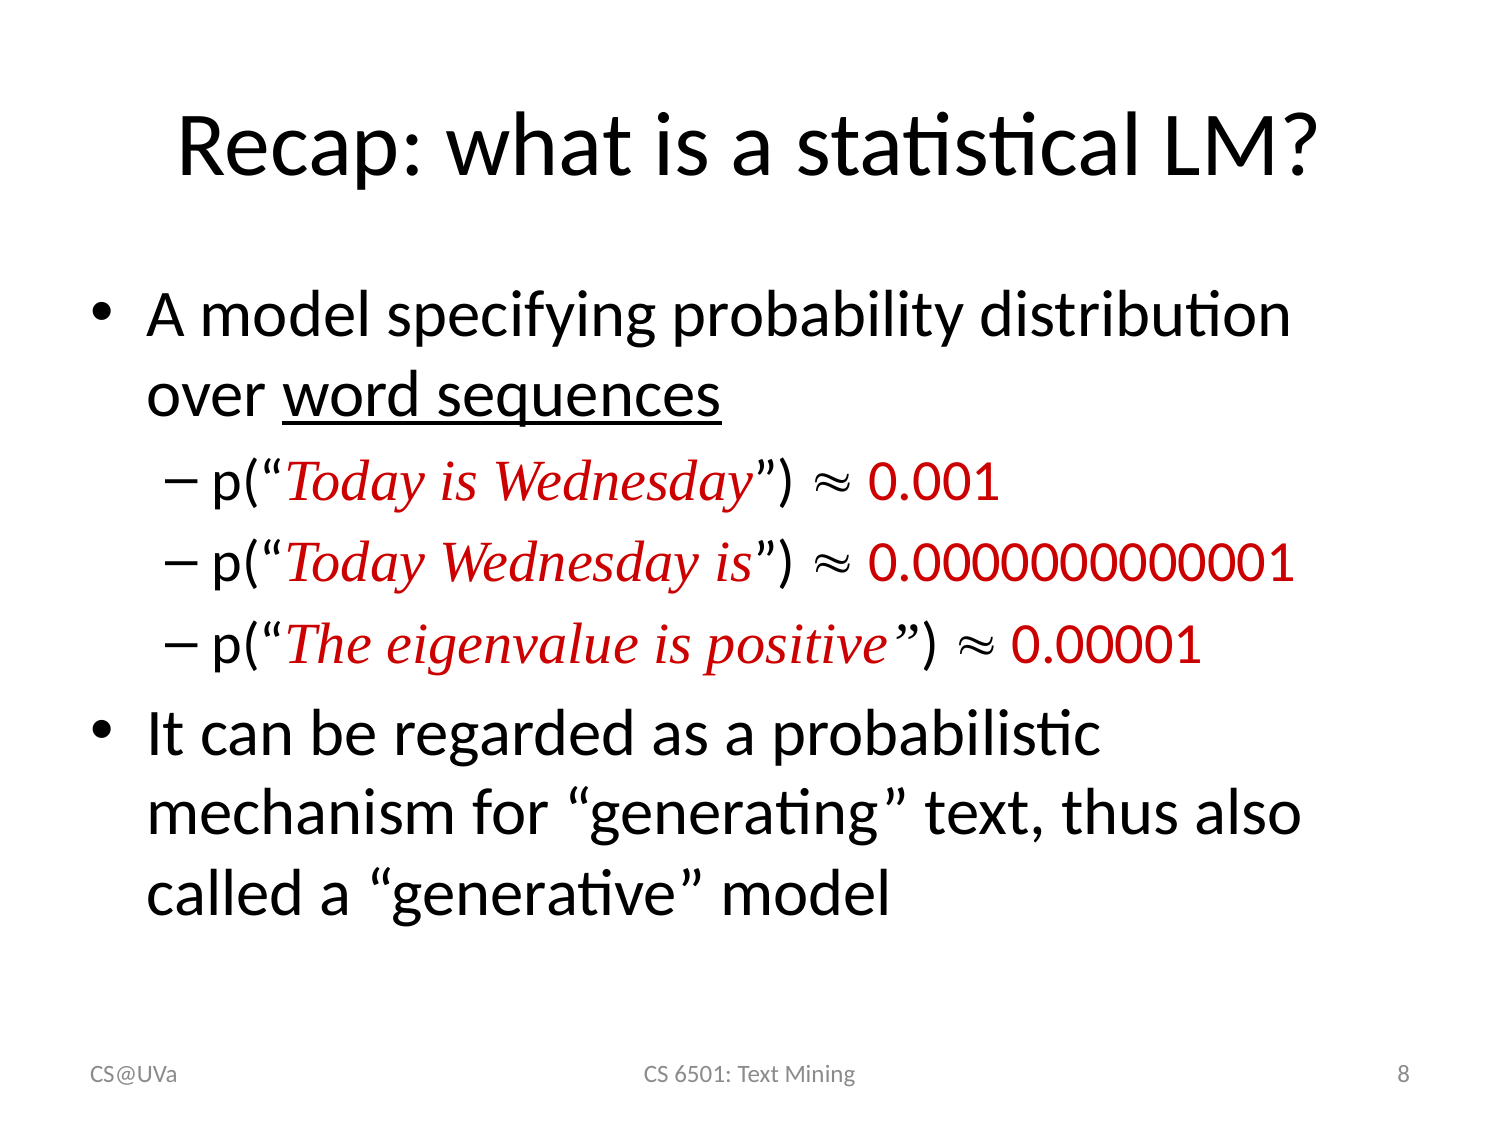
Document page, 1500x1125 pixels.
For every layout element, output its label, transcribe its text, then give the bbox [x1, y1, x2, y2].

title Recap: what is a statistical LM? [75, 45, 1425, 233]
list A model specifying probability distribution over word sequences p(“Today is Wednesday”)  0.001 p(“Today Wednesday is”)  0.0000000000001 p(“The eigenvalue is positive”)  0.00001 It can be regarded as a probabilistic mechanism for “generating” text, thus also called a “generative” model [75, 262, 1425, 1005]
footer CS 6501: Text Mining [512, 1042, 988, 1103]
slide_number CS@UVa [75, 1042, 425, 1103]
slide_number 8 [1074, 1042, 1425, 1103]
